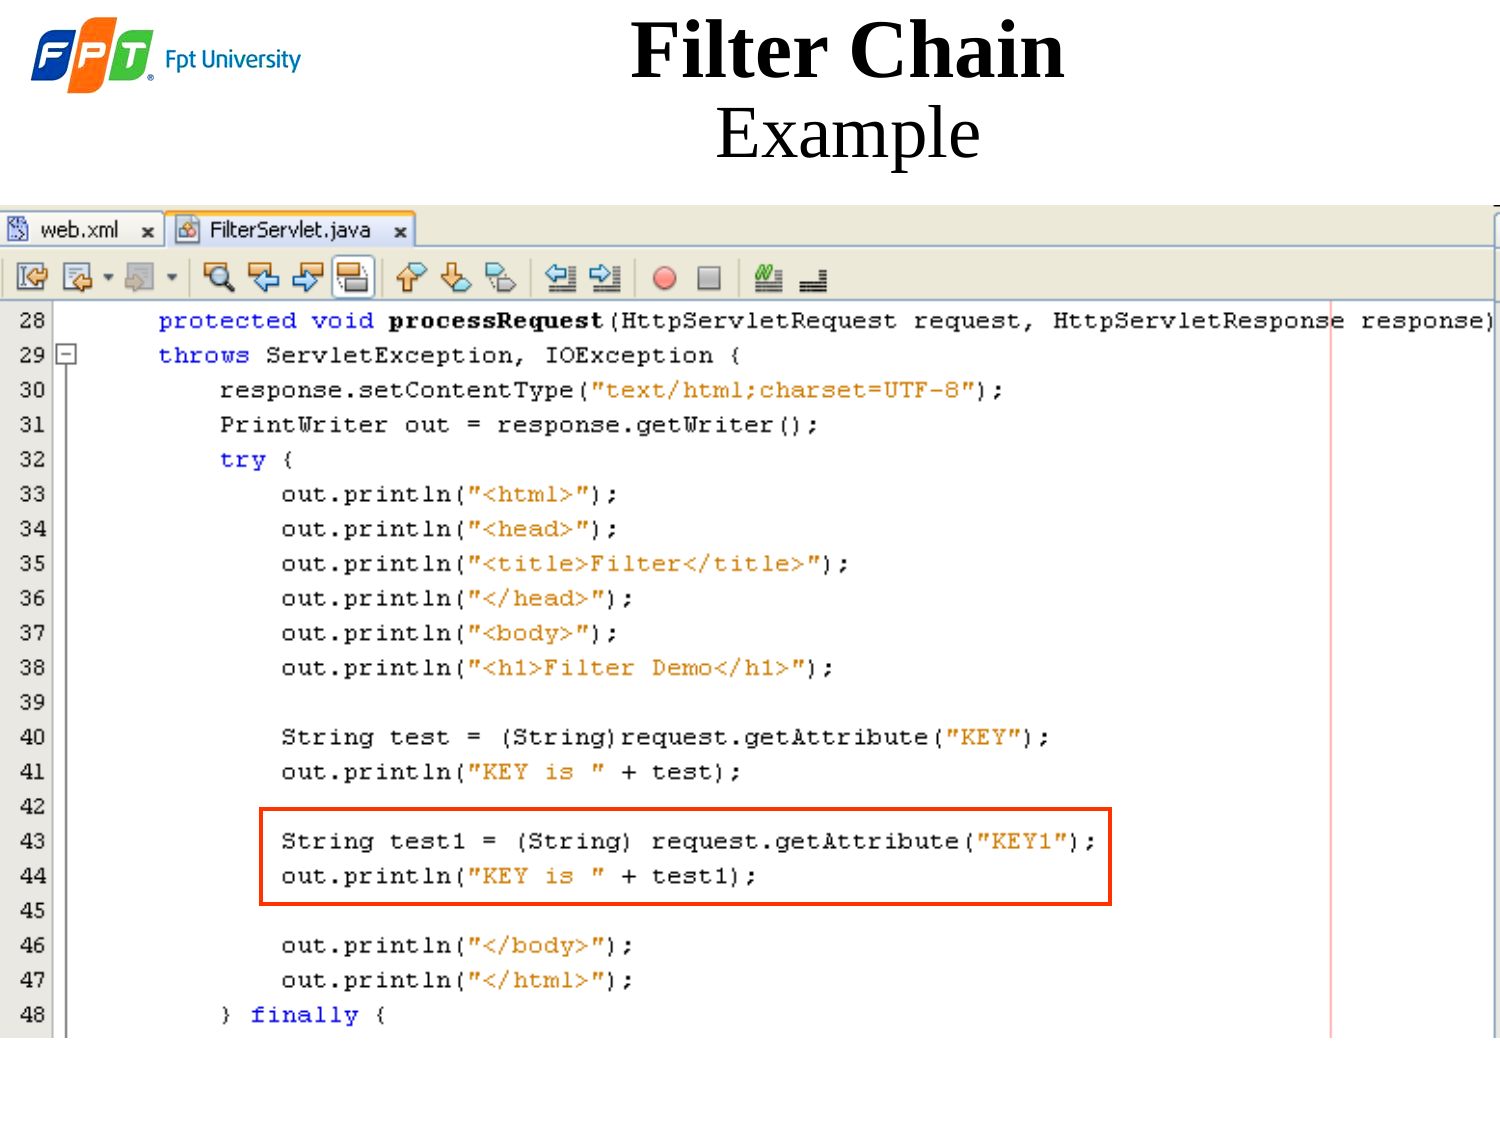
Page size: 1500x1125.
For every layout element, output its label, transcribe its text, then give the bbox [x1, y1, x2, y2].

picture [0, 0, 217, 122]
title Filter Chain Example [217, 0, 1500, 187]
picture [0, 204, 1500, 1039]
